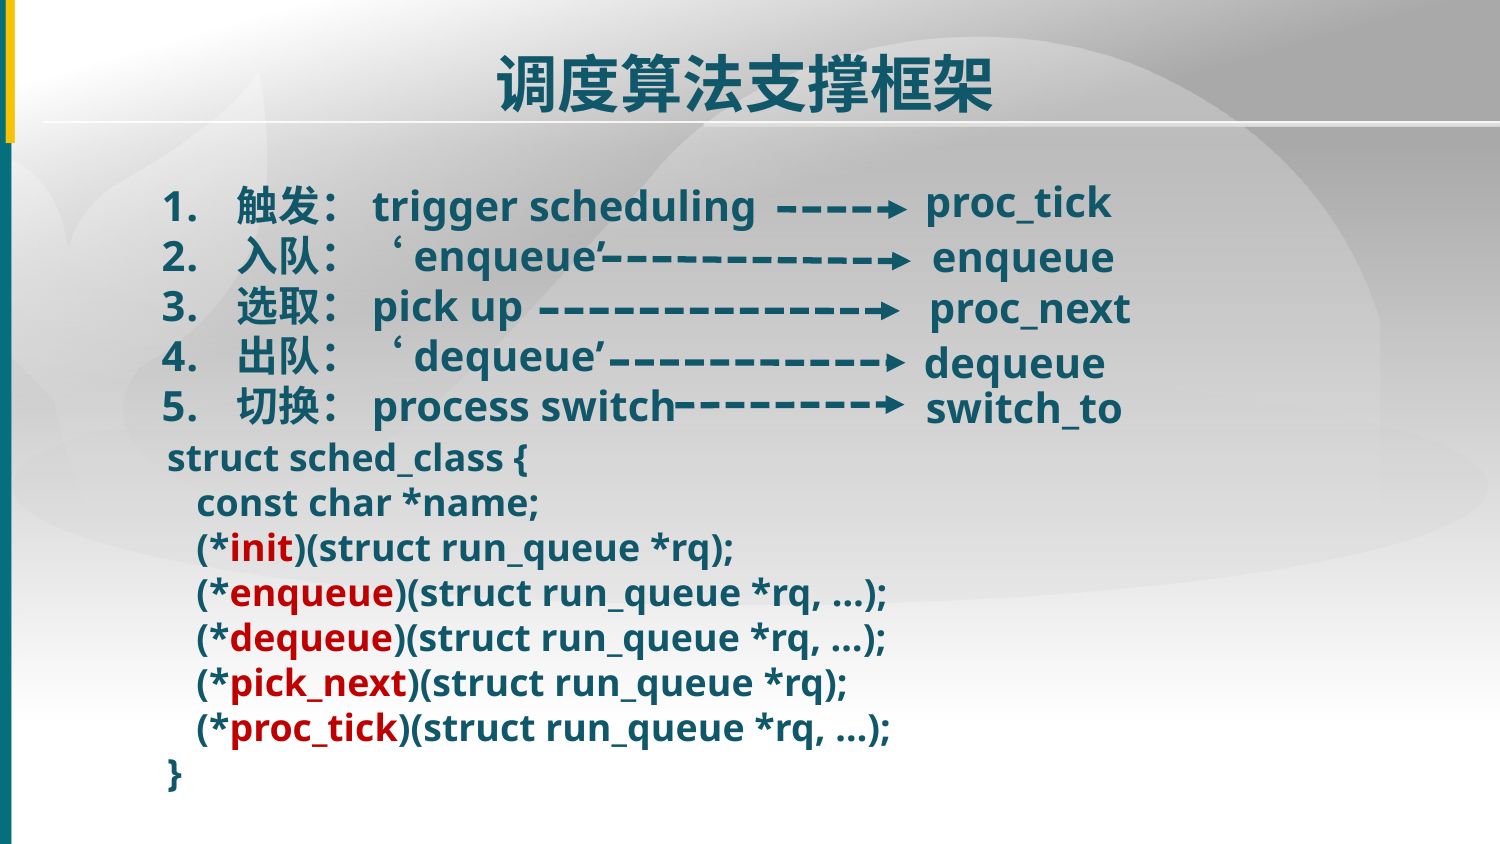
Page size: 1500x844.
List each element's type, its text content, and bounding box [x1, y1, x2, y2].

text_box 触发：trigger scheduling 入队：‘enqueue’ 选取：pick up 出队：‘dequeue’ 切换：process switch [146, 172, 774, 407]
picture [0, 0, 1500, 844]
text_box switch_to [911, 373, 1138, 439]
text_box struct sched_class { const char *name; (*init)(struct run_queue *rq); (*enqueue)(struct run_queue *rq, …); (*dequeue)(struct run_queue *rq, …); (*pick_next)(struct run_queue *rq); (*proc_tick)(struct run_queue *rq, …); } [152, 433, 987, 801]
text_box proc_tick [910, 168, 1128, 234]
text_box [602, 258, 912, 262]
text_box 调度算法支撑框架 [70, 37, 1421, 121]
text_box dequeue [909, 329, 1122, 395]
text_box proc_next [914, 274, 1147, 339]
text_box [0, 409, 856, 434]
text_box enqueue [917, 223, 1131, 274]
